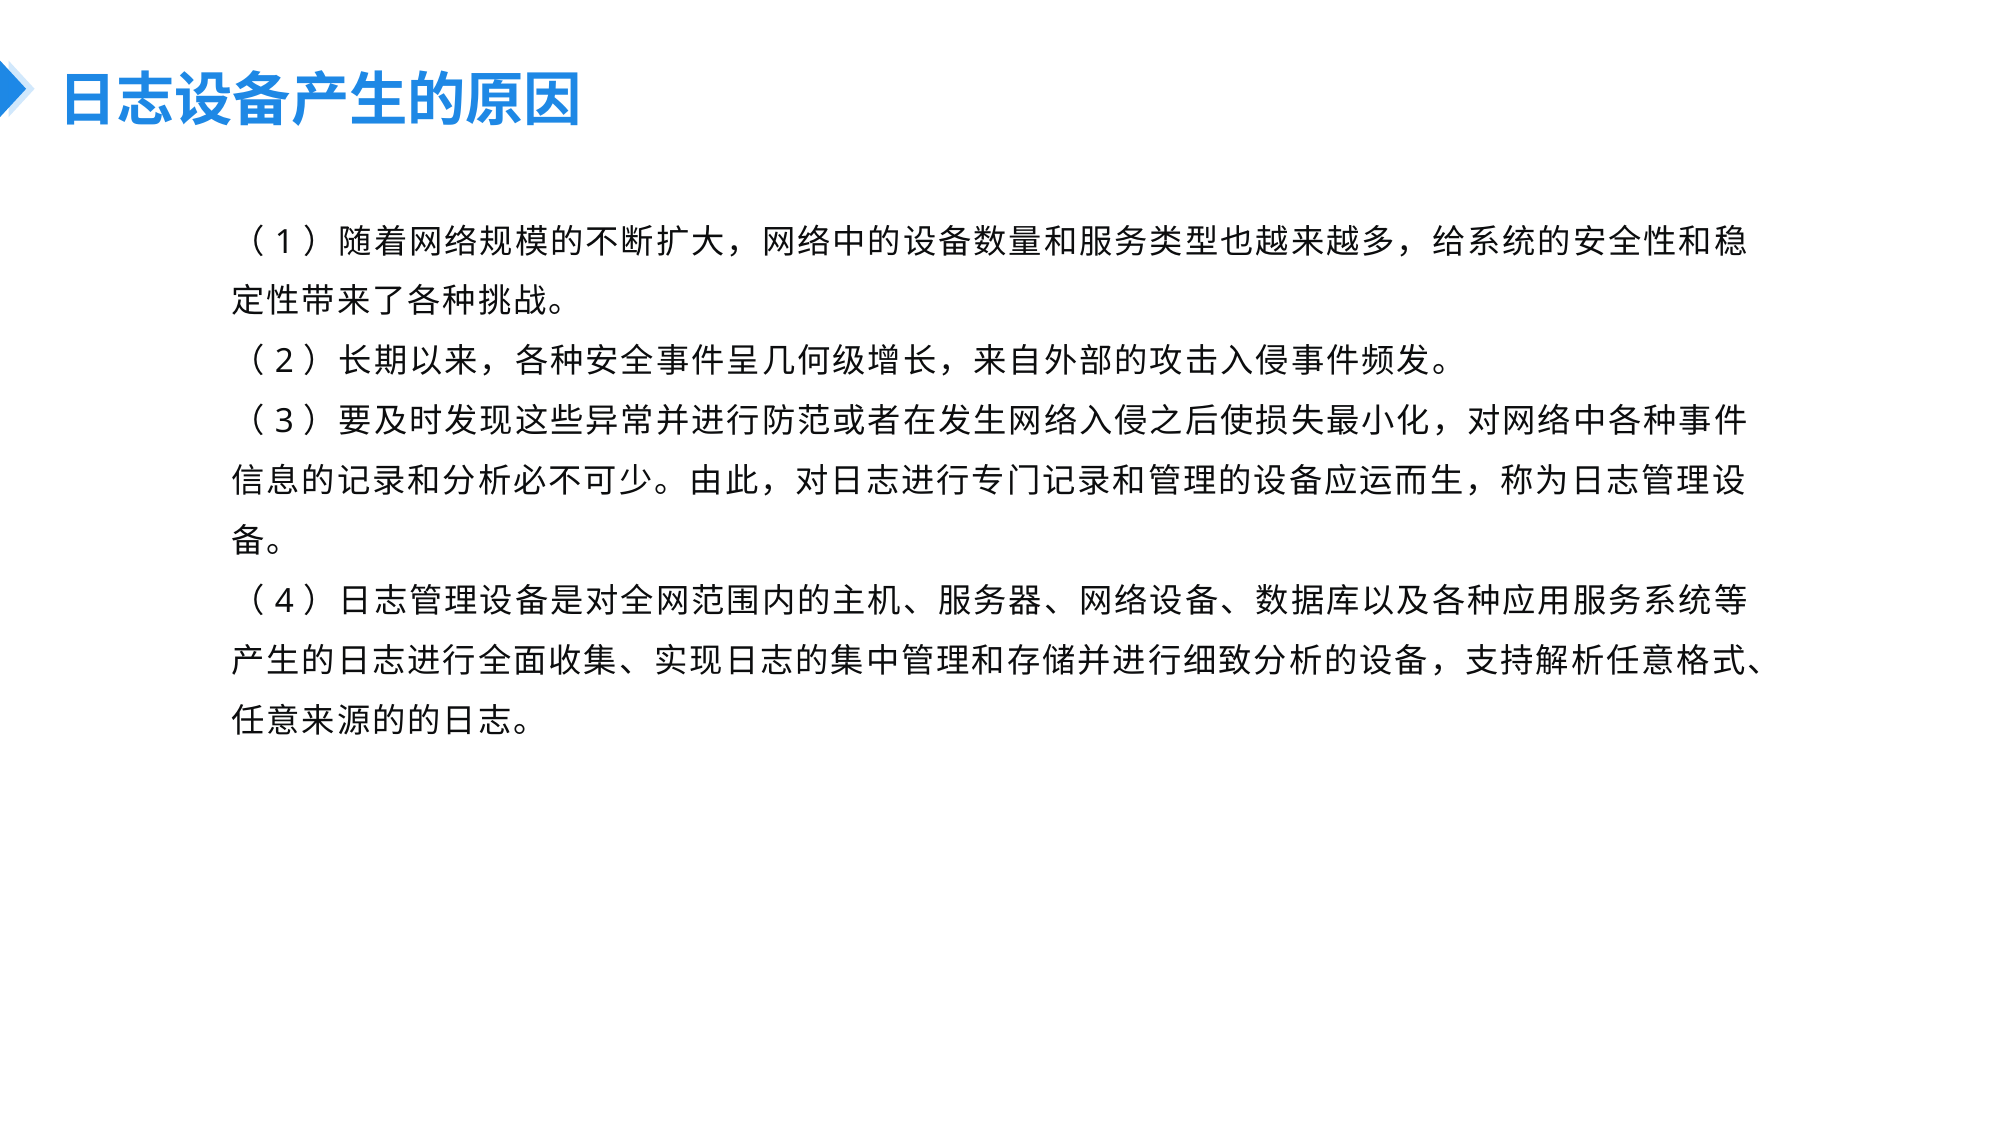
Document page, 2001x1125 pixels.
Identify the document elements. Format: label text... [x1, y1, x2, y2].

text_box （1）随着网络规模的不断扩大，网络中的设备数量和服务类型也越来越多，给系统的安全性和稳定性带来了各种挑战。 （2）长期以来，各种安全事件呈几何级增长，来自外部的攻击入侵事件频发。 （3）要及时发现这些异常并进行防范或者在发生网络入侵之后使损失最小化，对网络中各种事件信息的记录和分析必不可少。由此，对日志进行专门记录和管理的设备应运而生，称为日志管理设备。 （4）日志管理设备是对全网范围内的主机、服务器、网络设备、数据库以及各种应用服务系统等产生的日志进行全面收集、实现日志的集中管理和存储并进行细致分析的设备，支持解析任意格式、任意来源的的日志。 [231, 199, 1766, 739]
title 日志设备产生的原因 [43, 21, 1693, 140]
